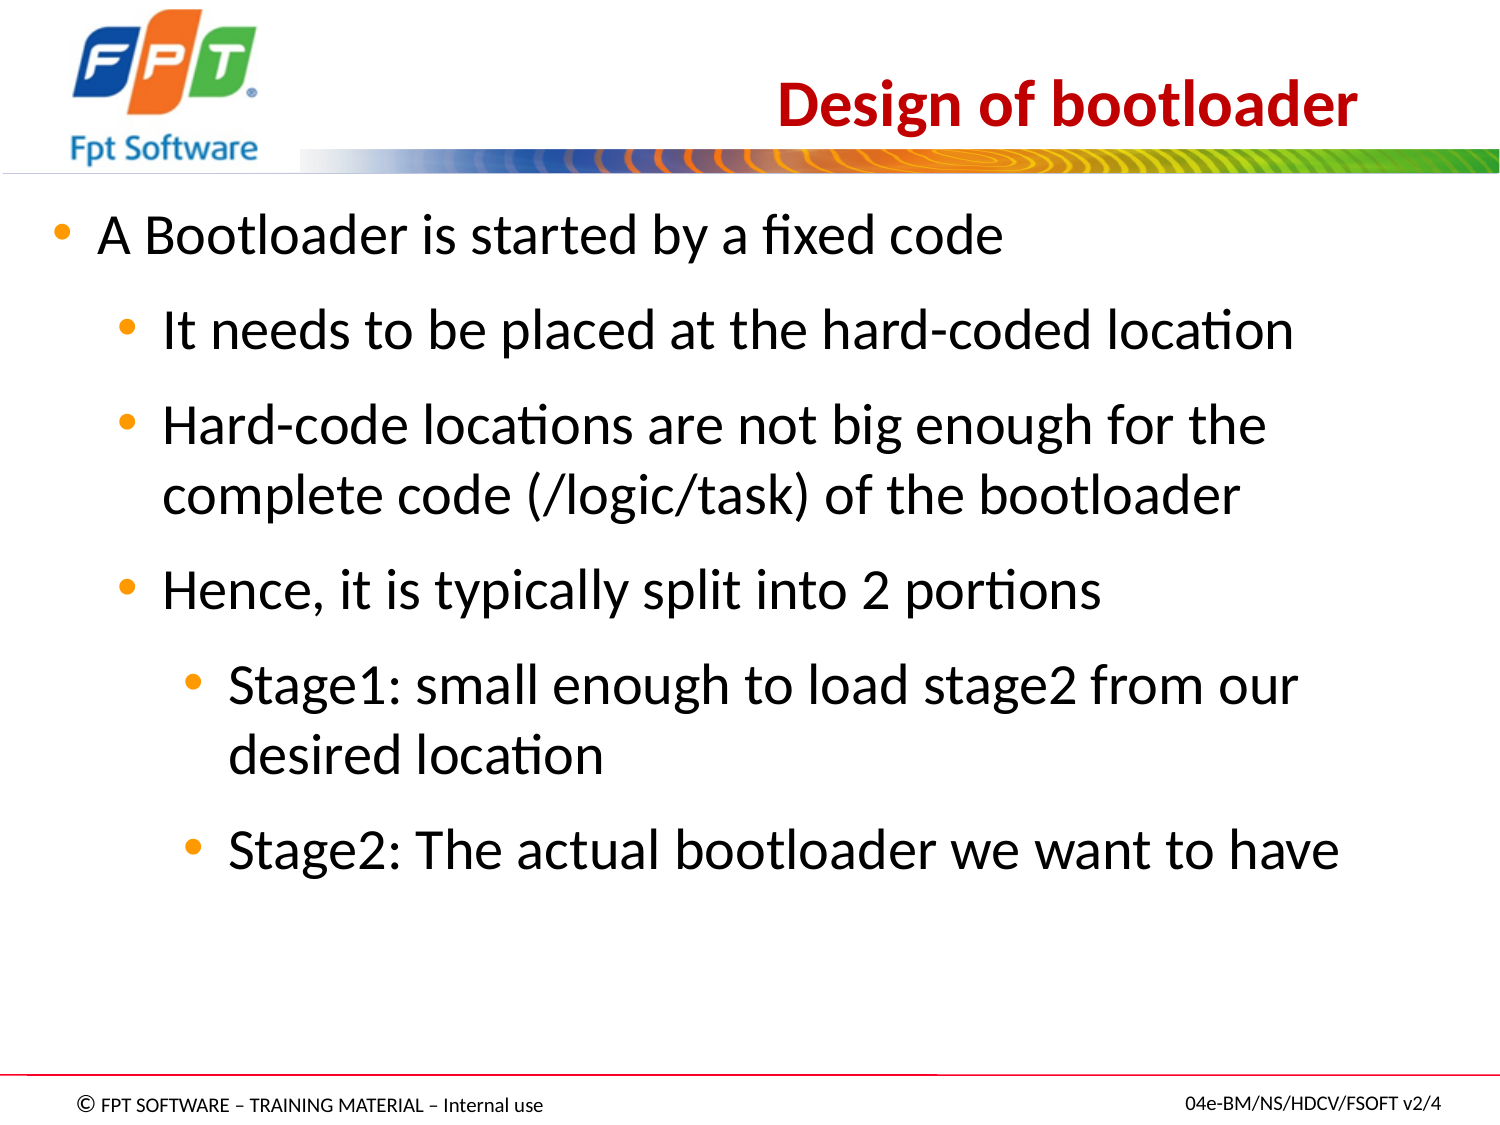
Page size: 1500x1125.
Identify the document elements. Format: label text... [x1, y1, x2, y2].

picture [0, 149, 1500, 300]
picture [46, 8, 300, 50]
text_box Design of bootloader [0, 50, 1375, 150]
text_box A Bootloader is started by a fixed code It needs to be placed at the hard-coded location Hard-code locations are not big enough for the complete code (/logic/task) of the bootloader Hence, it is typically split into 2 portions Stage1: small enough to load stage2 from our desired location Stage2: The actual bootloader we want to have [37, 189, 1462, 1034]
